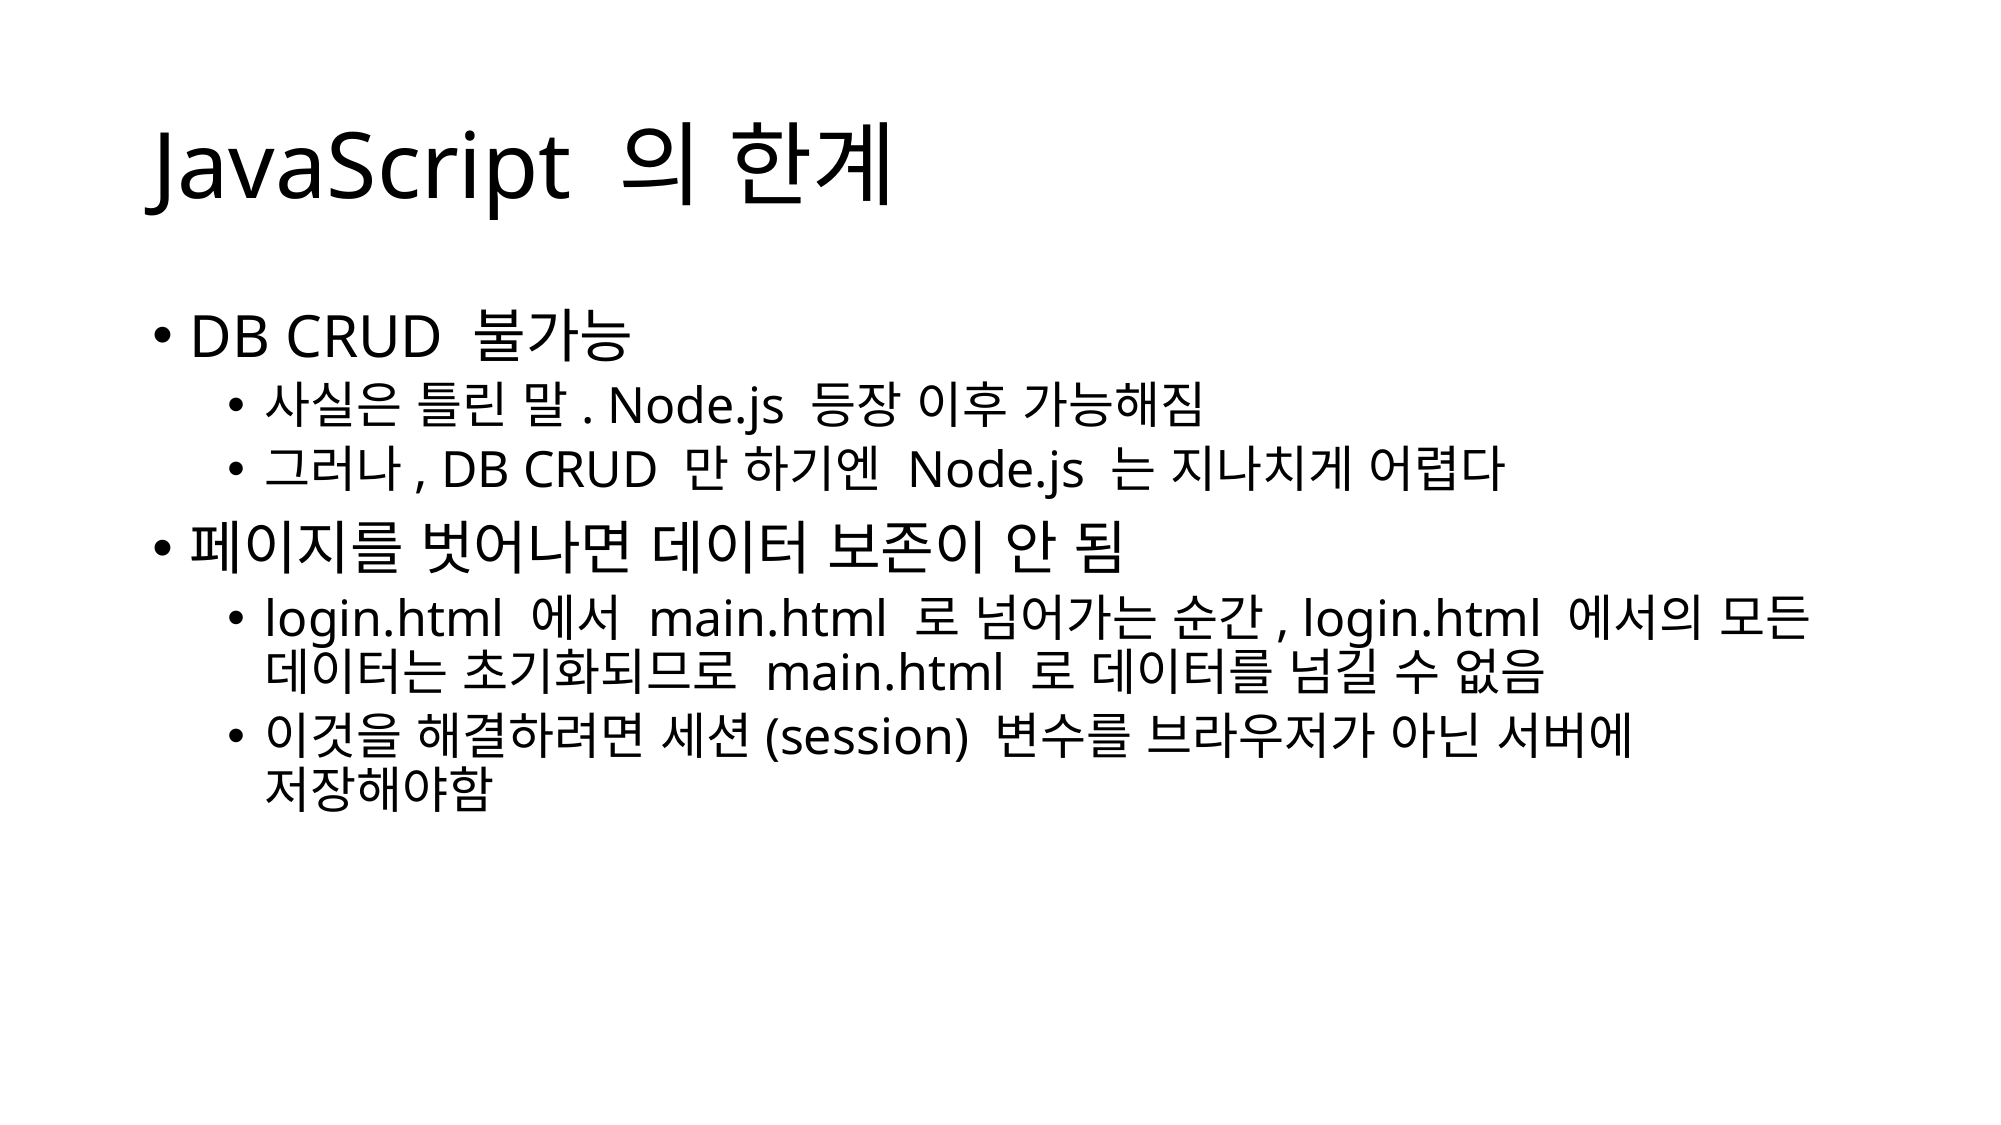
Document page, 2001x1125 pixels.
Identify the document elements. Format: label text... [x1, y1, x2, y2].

list DB CRUD 불가능 사실은 틀린 말. Node.js 등장 이후 가능해짐 그러나, DB CRUD 만 하기엔 Node.js 는 지나치게 어렵다 페이지를 벗어나면 데이터 보존이 안 됨 login.html 에서 main.html 로 넘어가는 순간, login.html 에서의 모든 데이터는 초기화되므로 main.html 로 데이터를 넘길 수 없음 이것을 해결하려면 세션(session) 변수를 브라우저가 아닌 서버에 저장해야함 [137, 299, 1863, 1014]
title JavaScript 의 한계 [137, 59, 1863, 278]
